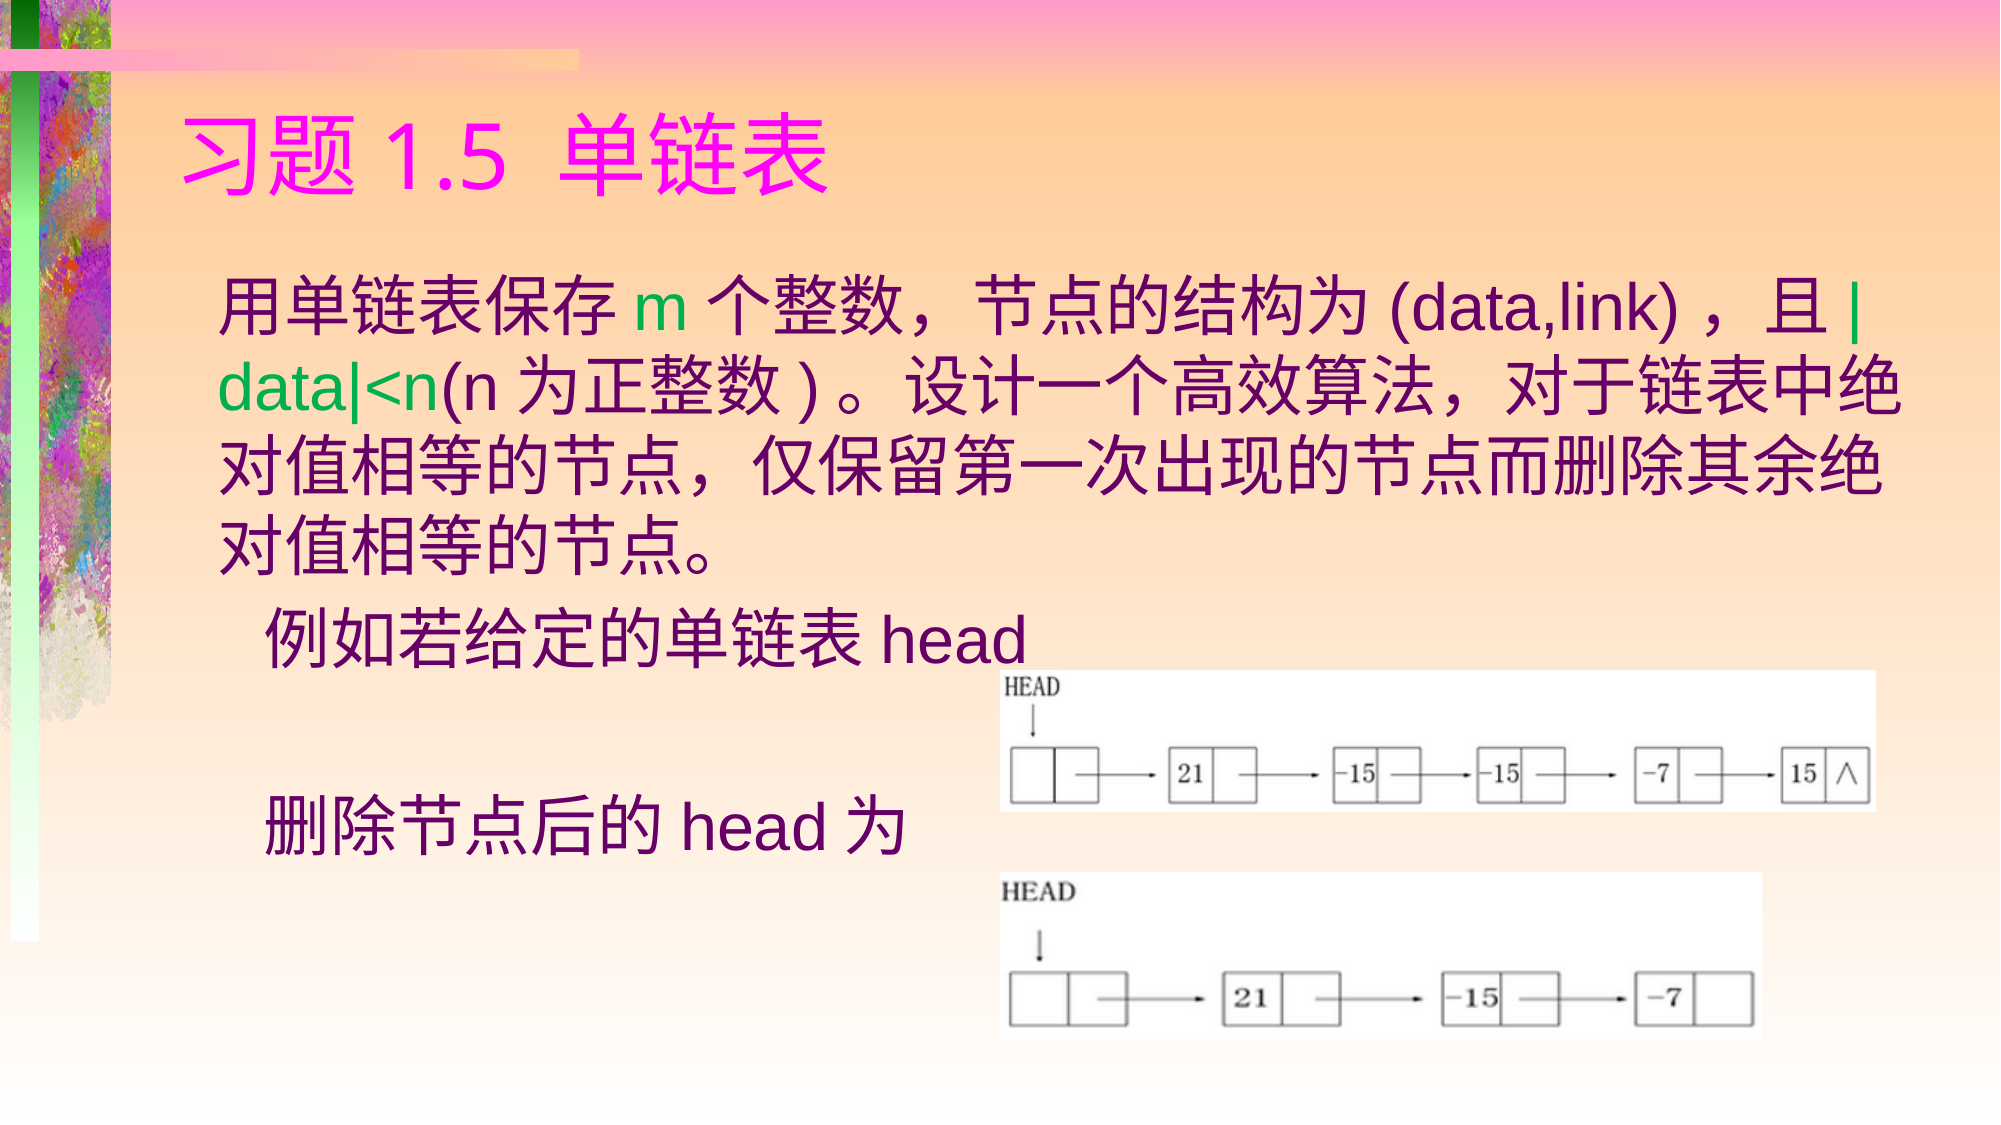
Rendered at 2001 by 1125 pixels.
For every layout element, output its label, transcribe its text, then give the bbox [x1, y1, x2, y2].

picture [0, 0, 11, 50]
picture [0, 71, 11, 821]
title 习题1.5 单链表 [160, 85, 1861, 222]
list 用单链表保存m个整数，节点的结构为(data,link)，且|data|<n(n为正整数)。设计一个高效算法，对于链表中绝对值相等的节点，仅保留第一次出现的节点而删除其余绝对值相等的节点。 例如若给定的单链表head 删除节点后的head为 [202, 256, 1930, 1100]
picture [999, 670, 1877, 812]
picture [39, 71, 111, 821]
picture [39, 0, 111, 50]
picture [999, 872, 1763, 1039]
